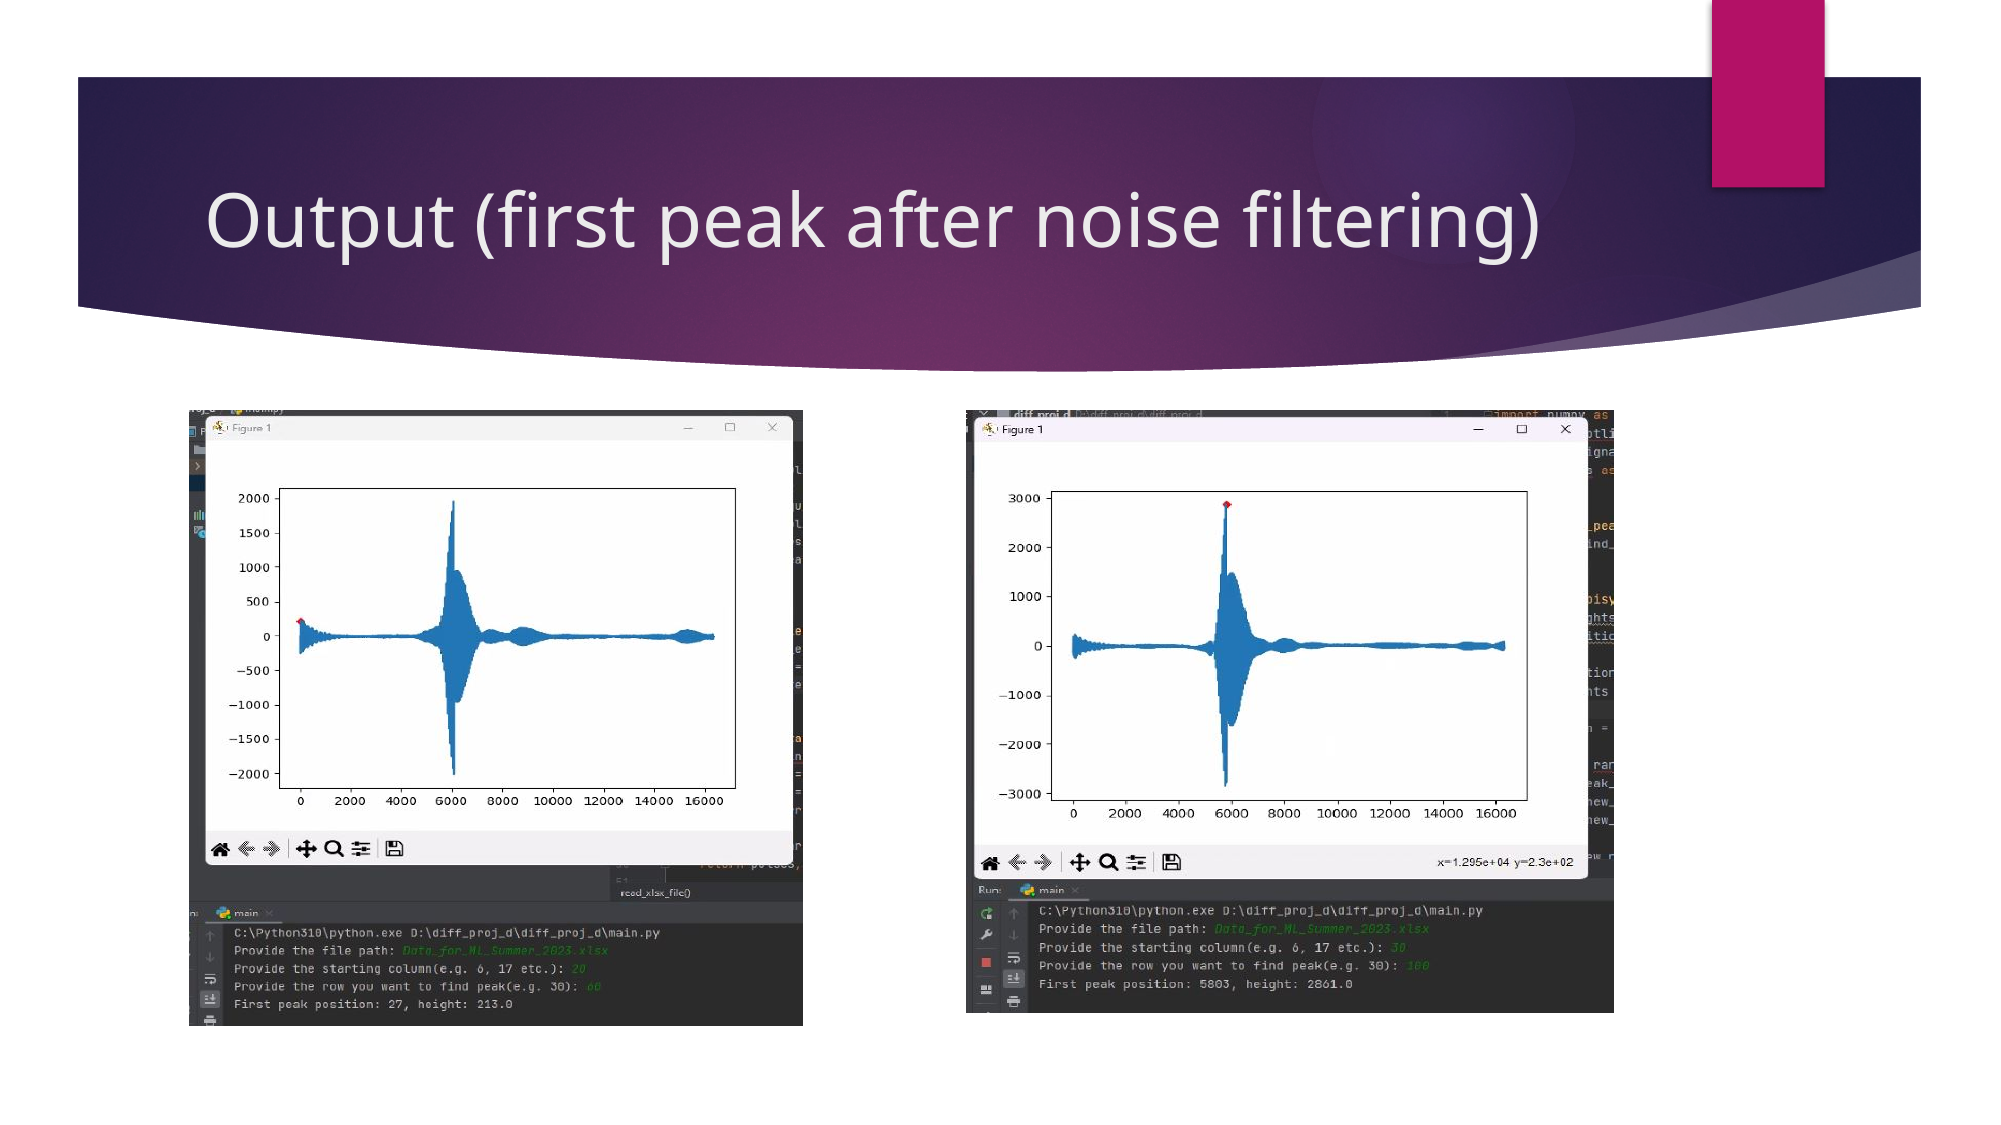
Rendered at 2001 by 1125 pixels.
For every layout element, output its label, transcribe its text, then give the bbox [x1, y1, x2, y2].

picture [189, 410, 803, 1027]
title Output (first peak after noise filtering) [189, 159, 1627, 276]
picture [965, 410, 1614, 1014]
